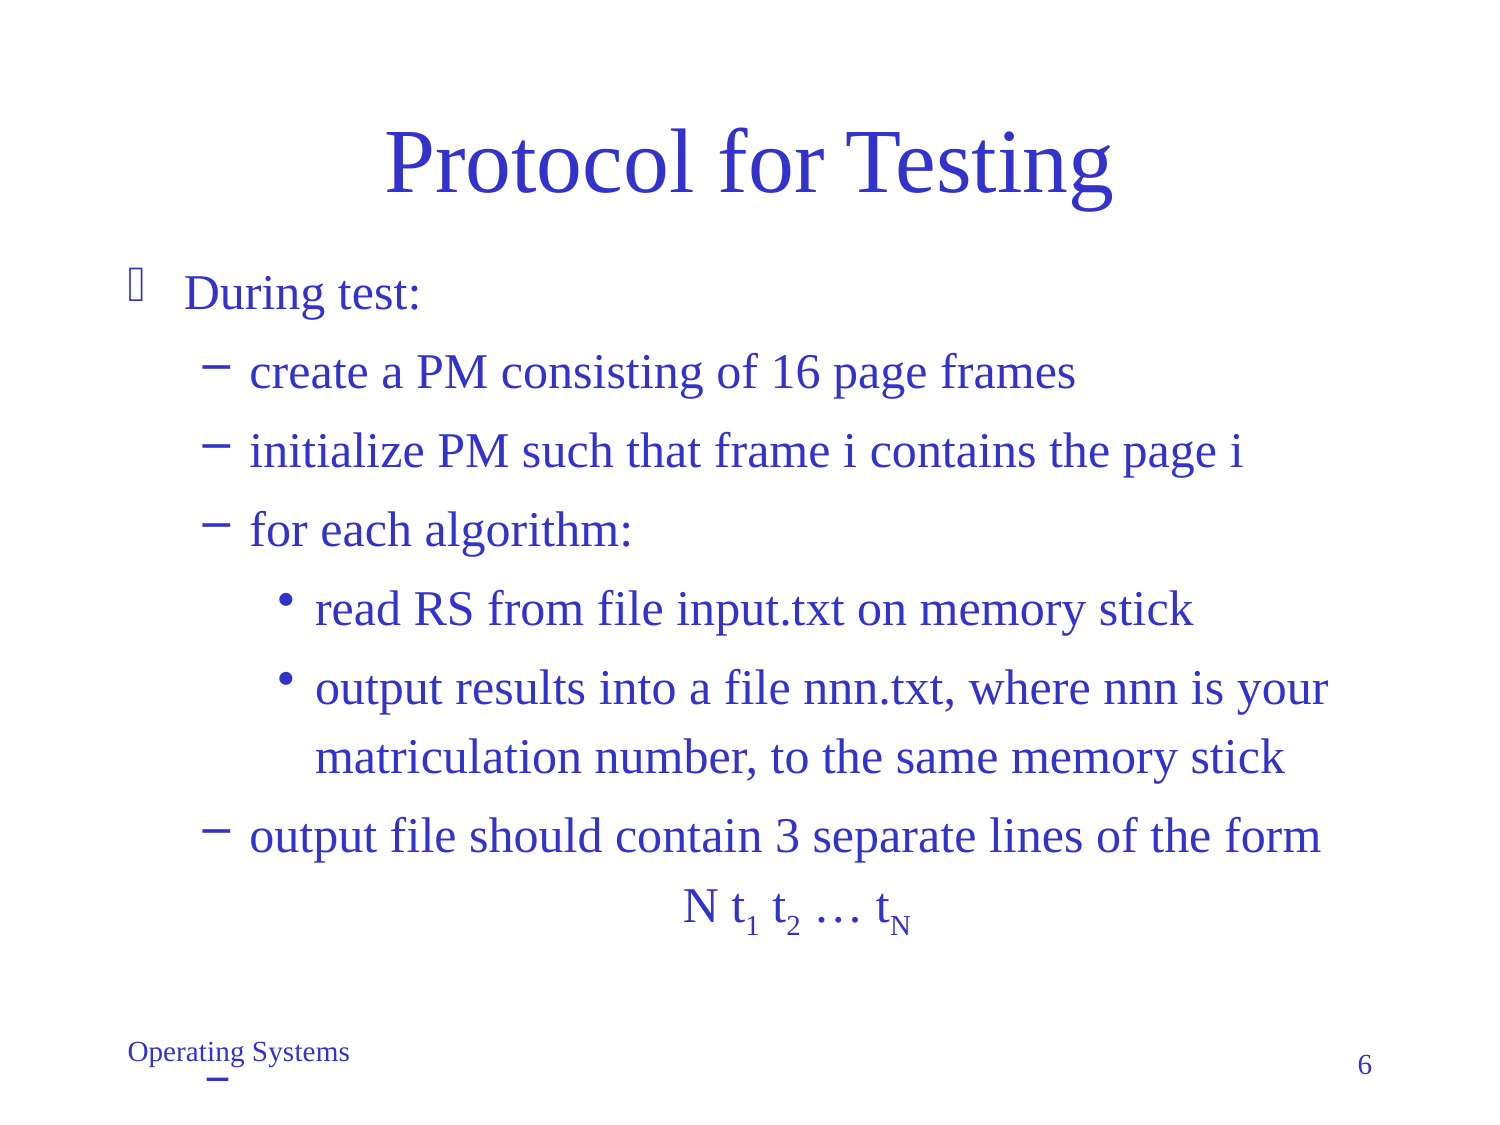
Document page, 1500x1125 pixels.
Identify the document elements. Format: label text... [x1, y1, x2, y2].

slide_number Operating Systems [112, 1024, 426, 1101]
title Protocol for Testing [112, 99, 1388, 213]
list During test: create a PM consisting of 16 page frames initialize PM such that frame i contains the page i for each algorithm: read RS from file input.txt on memory stick output results into a file nnn.txt, where nnn is your matriculation number, to the same memory stick output file should contain 3 separate lines of the form N t1 t2 … tN [112, 243, 1388, 1000]
slide_number 6 [1074, 1037, 1388, 1101]
